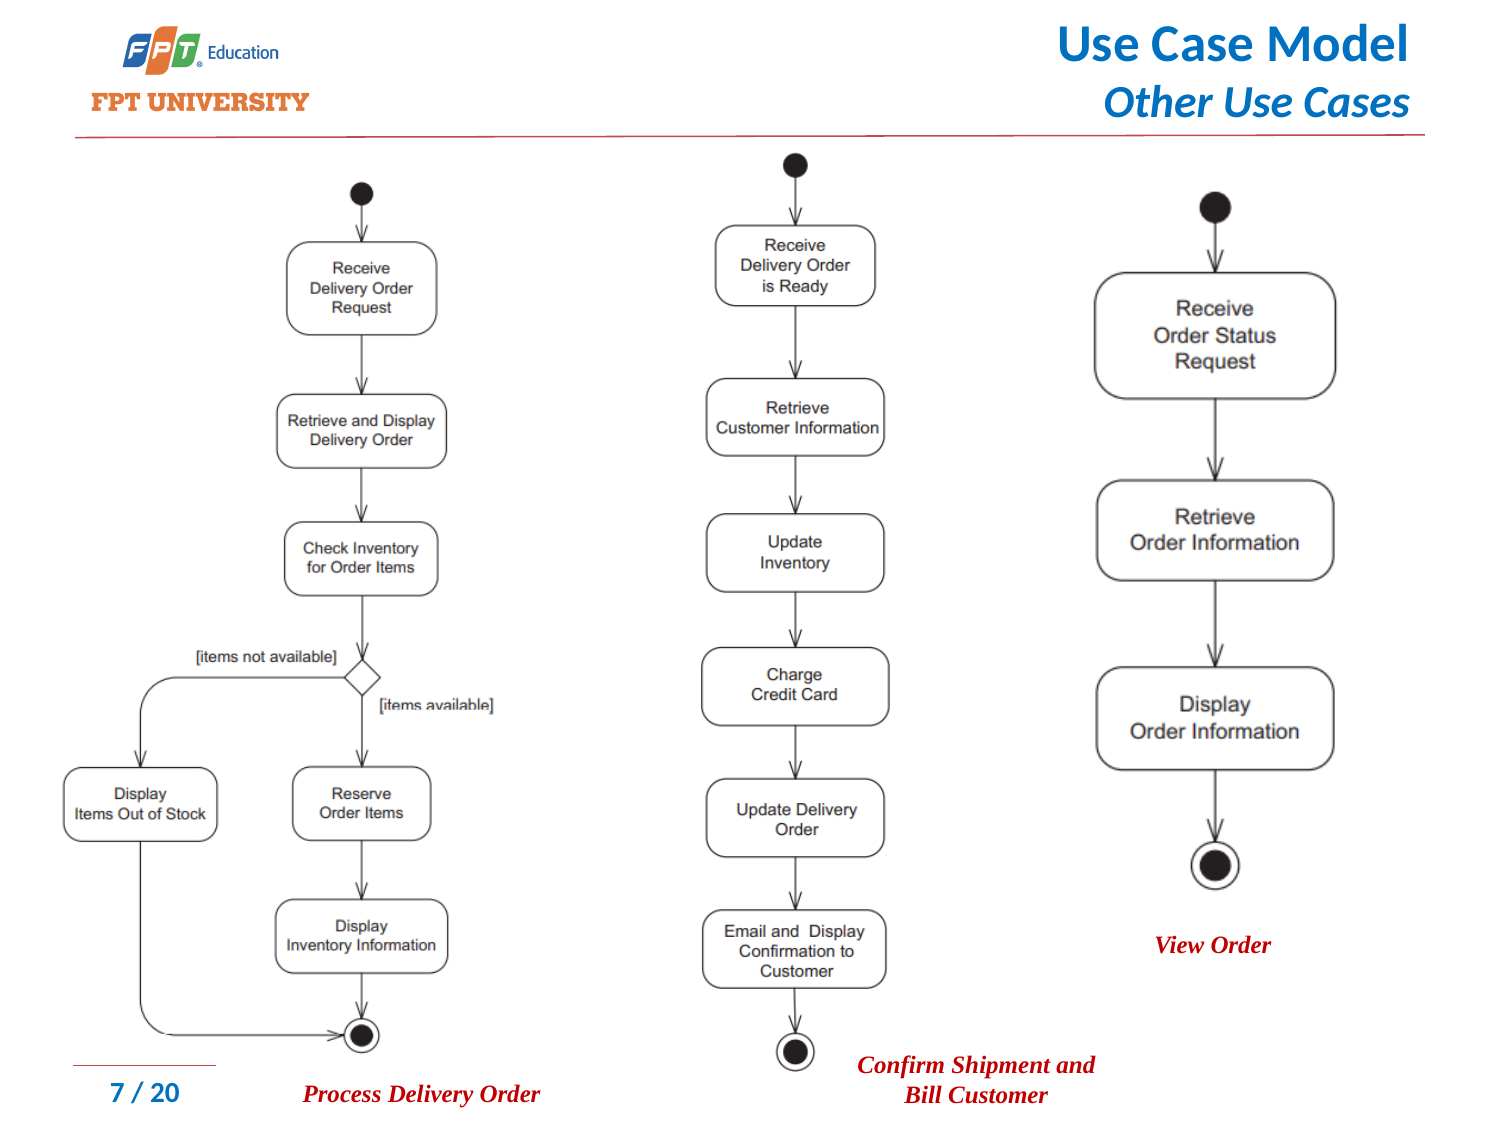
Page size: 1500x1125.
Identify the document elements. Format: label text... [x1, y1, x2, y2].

text_box Process Delivery Order [287, 1070, 556, 1116]
title Use Case Model Other Use Cases [315, 0, 1425, 135]
picture [77, 2, 315, 133]
picture [1079, 180, 1347, 893]
picture [52, 152, 503, 1059]
picture [700, 148, 891, 1072]
text_box View Order [1073, 921, 1353, 967]
text_box Confirm Shipment and Bill Customer [831, 1041, 1122, 1117]
